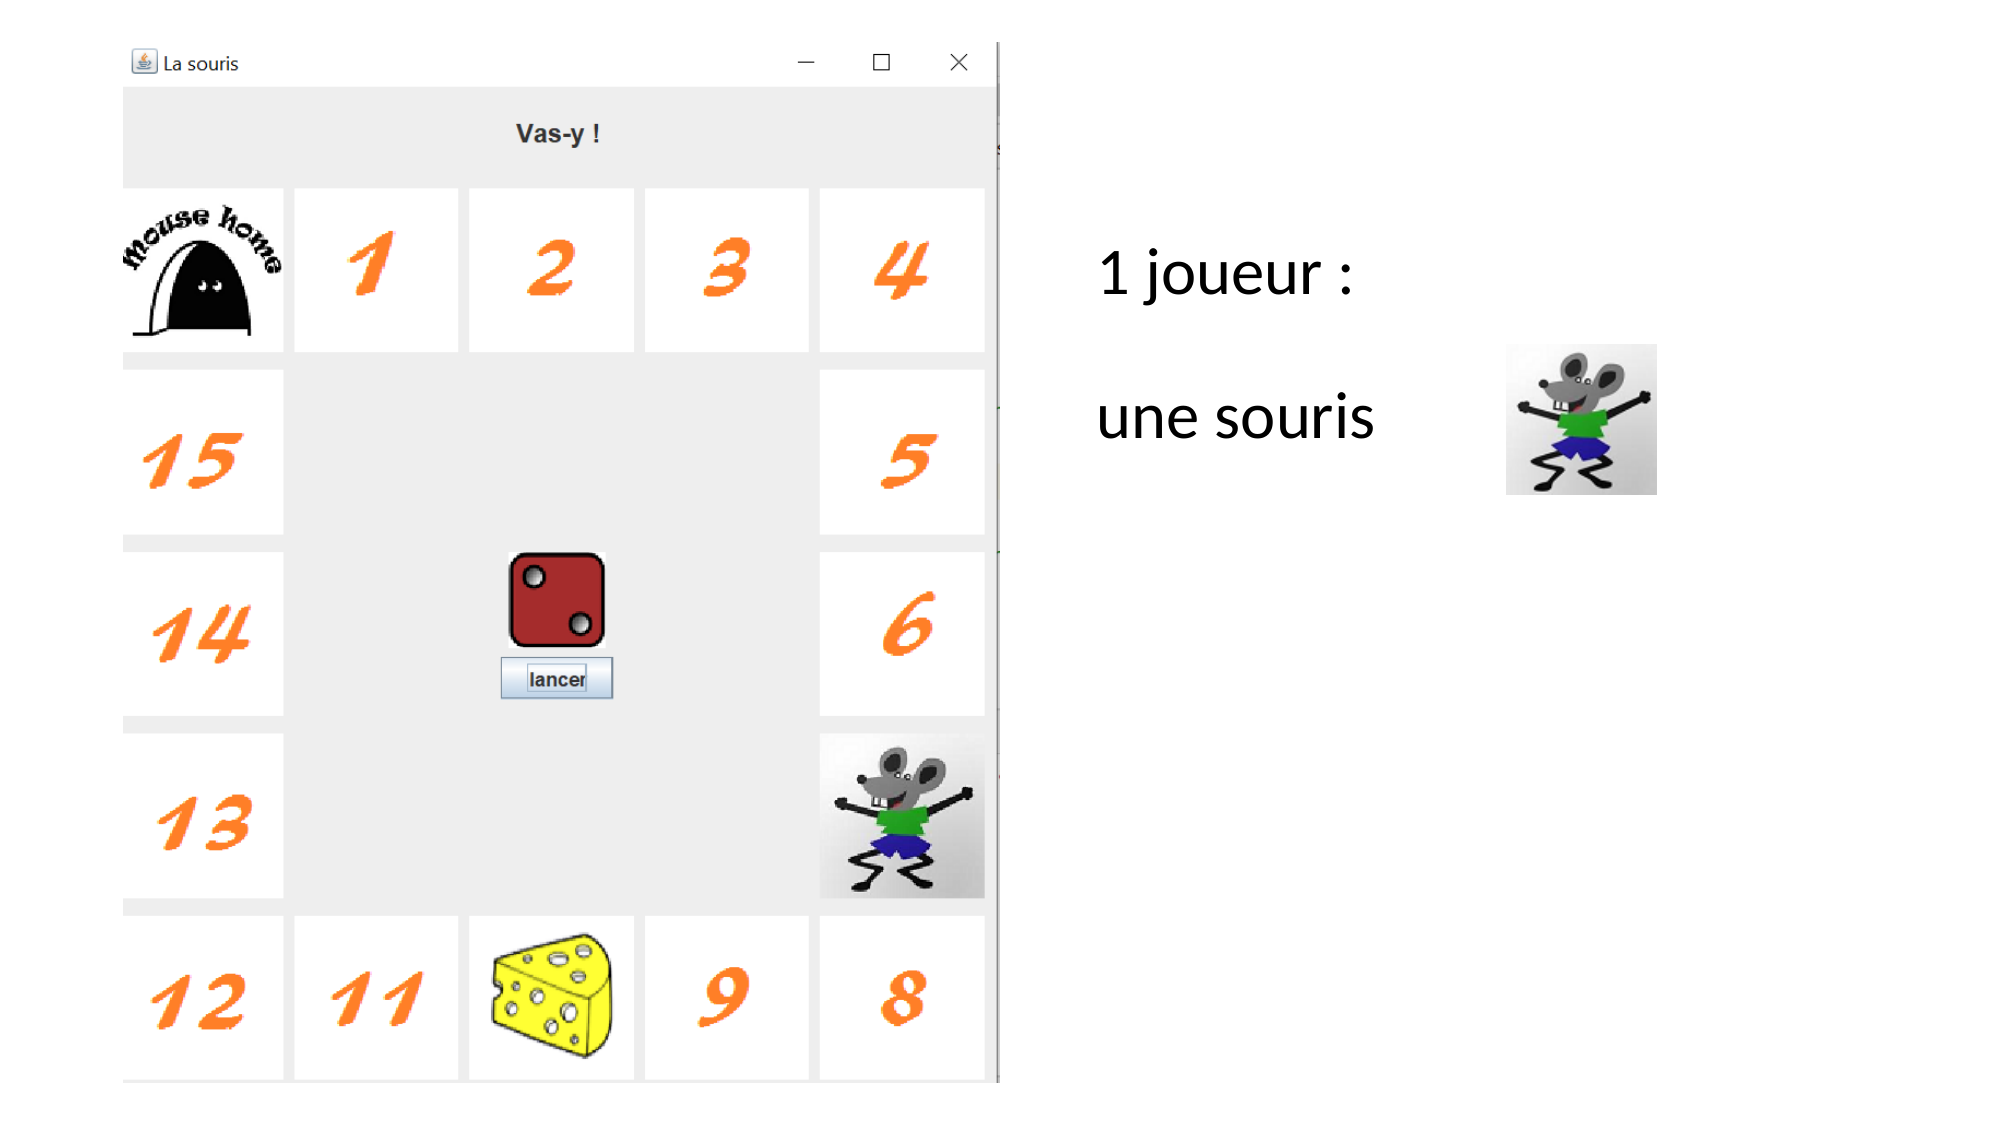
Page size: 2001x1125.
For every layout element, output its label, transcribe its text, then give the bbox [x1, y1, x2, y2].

title 1 joueur : une souris [1081, 194, 1959, 739]
picture [123, 42, 1000, 1083]
picture [1506, 344, 1657, 495]
